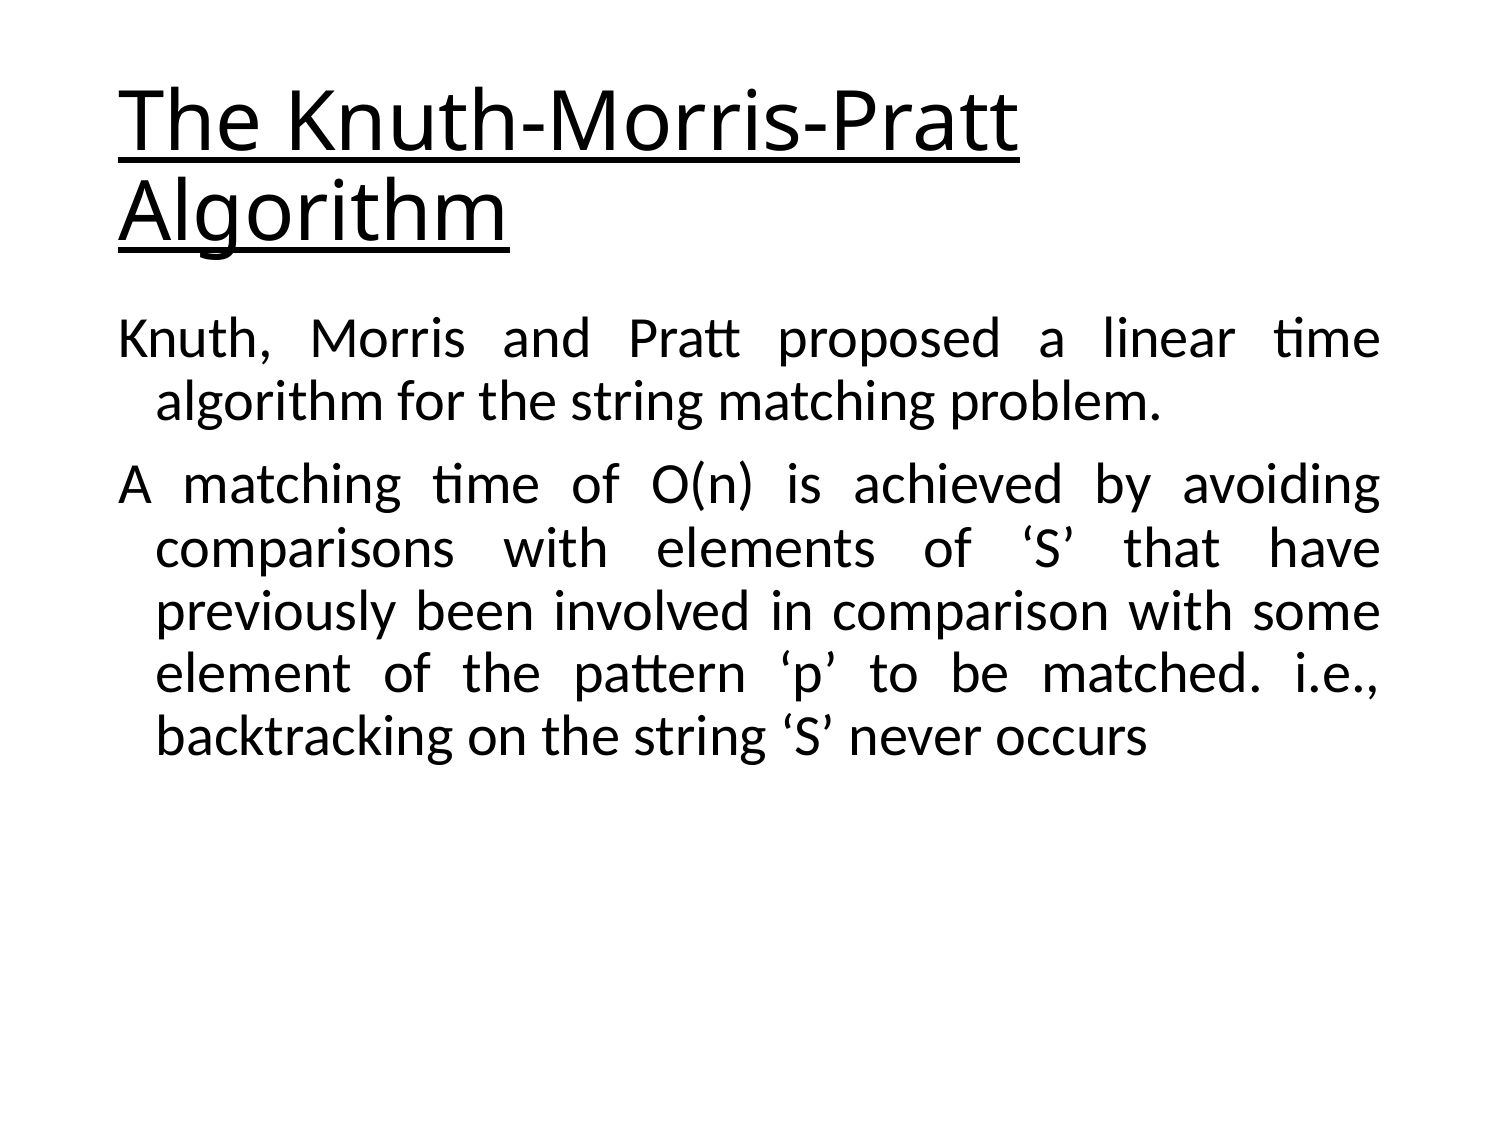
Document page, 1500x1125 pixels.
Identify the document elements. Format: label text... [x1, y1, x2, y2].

title The Knuth-Morris-Pratt Algorithm [103, 59, 1397, 278]
list Knuth, Morris and Pratt proposed a linear time algorithm for the string matching problem. A matching time of O(n) is achieved by avoiding comparisons with elements of ‘S’ that have previously been involved in comparison with some element of the pattern ‘p’ to be matched. i.e., backtracking on the string ‘S’ never occurs [103, 299, 1397, 1014]
